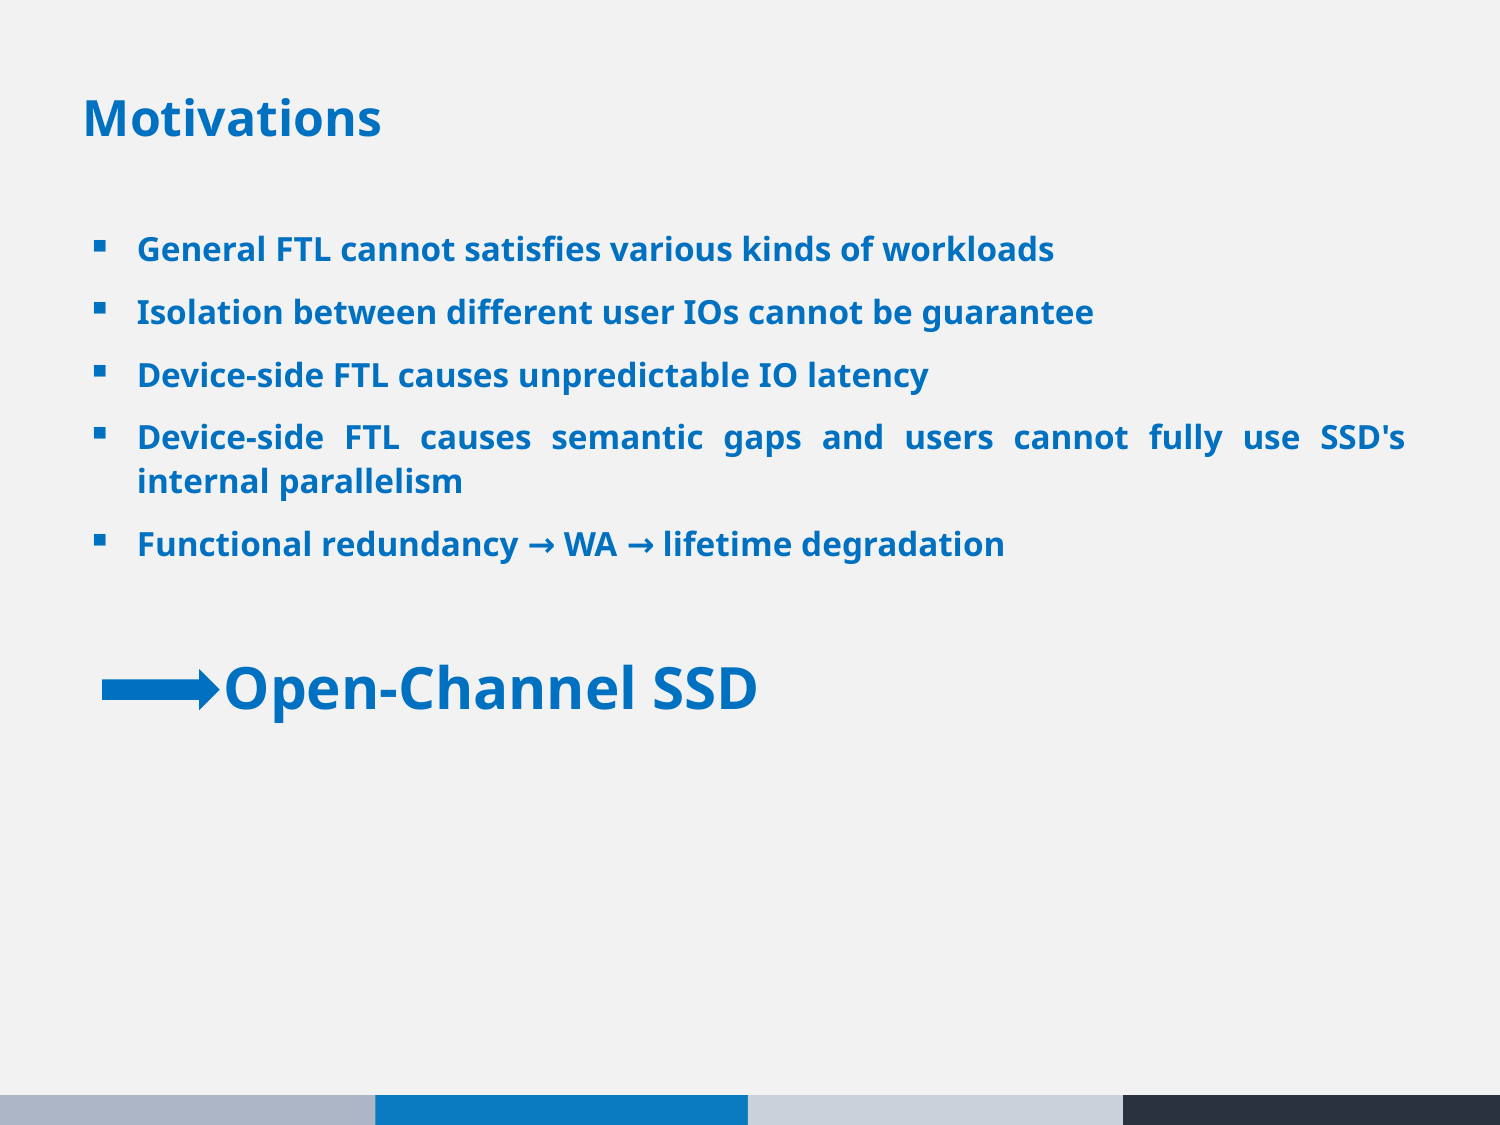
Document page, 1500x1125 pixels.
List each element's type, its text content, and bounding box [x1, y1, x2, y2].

title Motivations [67, 62, 1399, 168]
text_box [101, 666, 222, 713]
list General FTL cannot satisfies various kinds of workloads Isolation between different user IOs cannot be guarantee Device-side FTL causes unpredictable IO latency Device-side FTL causes semantic gaps and users cannot fully use SSD's internal parallelism Functional redundancy → WA → lifetime degradation Open-Channel SSD [77, 158, 1423, 754]
